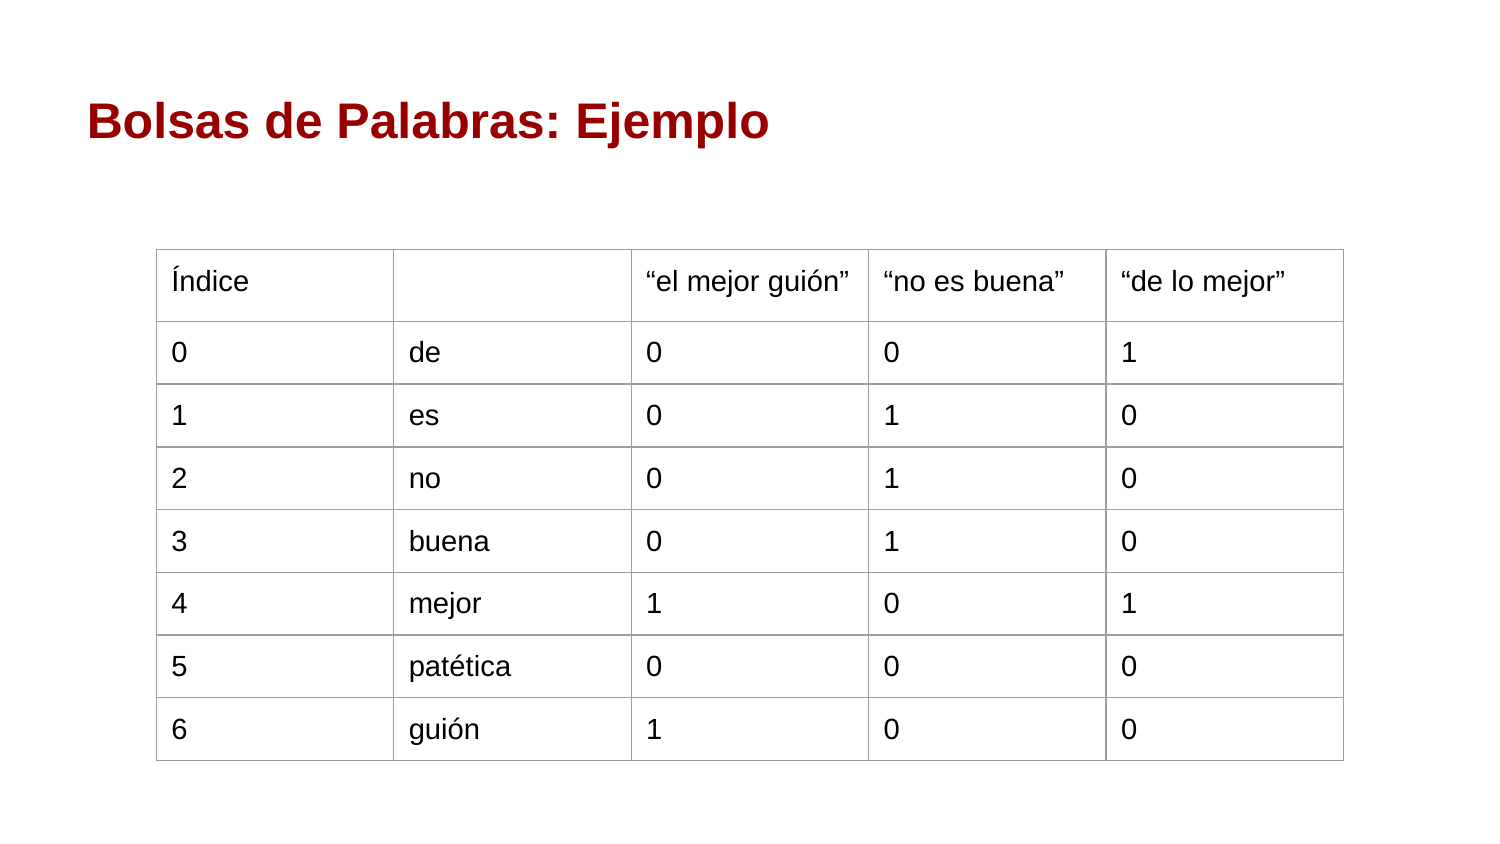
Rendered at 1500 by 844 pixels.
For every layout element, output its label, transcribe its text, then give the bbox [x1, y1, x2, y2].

table_cell 0 [869, 636, 1105, 697]
table_header “el mejor guión” [632, 250, 868, 321]
table_cell 0 [1107, 385, 1343, 446]
table_cell 1 [632, 698, 868, 760]
table_cell 0 [632, 385, 868, 446]
table_cell 1 [869, 448, 1105, 509]
table_cell mejor [394, 573, 631, 634]
table_cell 1 [632, 573, 868, 634]
table_cell 0 [632, 322, 868, 383]
table_cell no [394, 448, 631, 509]
table_cell es [394, 385, 631, 446]
table_cell 2 [157, 448, 393, 509]
table_cell patética [394, 636, 631, 697]
table_cell 0 [1107, 636, 1343, 697]
table_cell 1 [1107, 573, 1343, 634]
table_cell buena [394, 510, 631, 572]
table_cell 0 [632, 510, 868, 572]
table_cell 1 [869, 510, 1105, 572]
table_cell 0 [1107, 448, 1343, 509]
table_cell 6 [157, 698, 393, 760]
table_header “no es buena” [869, 250, 1105, 321]
table_cell de [394, 322, 631, 383]
table_cell guión [394, 698, 631, 760]
table_header [394, 250, 631, 321]
table_cell 1 [869, 385, 1105, 446]
table_cell 3 [157, 510, 393, 572]
table_cell 0 [869, 322, 1105, 383]
table_cell 0 [632, 636, 868, 697]
table_cell 0 [1107, 698, 1343, 760]
table_cell 0 [869, 698, 1105, 760]
table_header Índice [157, 250, 393, 321]
table_cell 0 [157, 322, 393, 383]
table_cell 0 [1107, 510, 1343, 572]
table_cell 4 [157, 573, 393, 634]
table_cell 0 [869, 573, 1105, 634]
text_box Bolsas de Palabras: Ejemplo [71, 43, 1315, 801]
table_cell 1 [1107, 322, 1343, 383]
table_header “de lo mejor” [1107, 250, 1343, 321]
table_cell 1 [157, 385, 393, 446]
table_cell 0 [632, 448, 868, 509]
table_cell 5 [157, 636, 393, 697]
